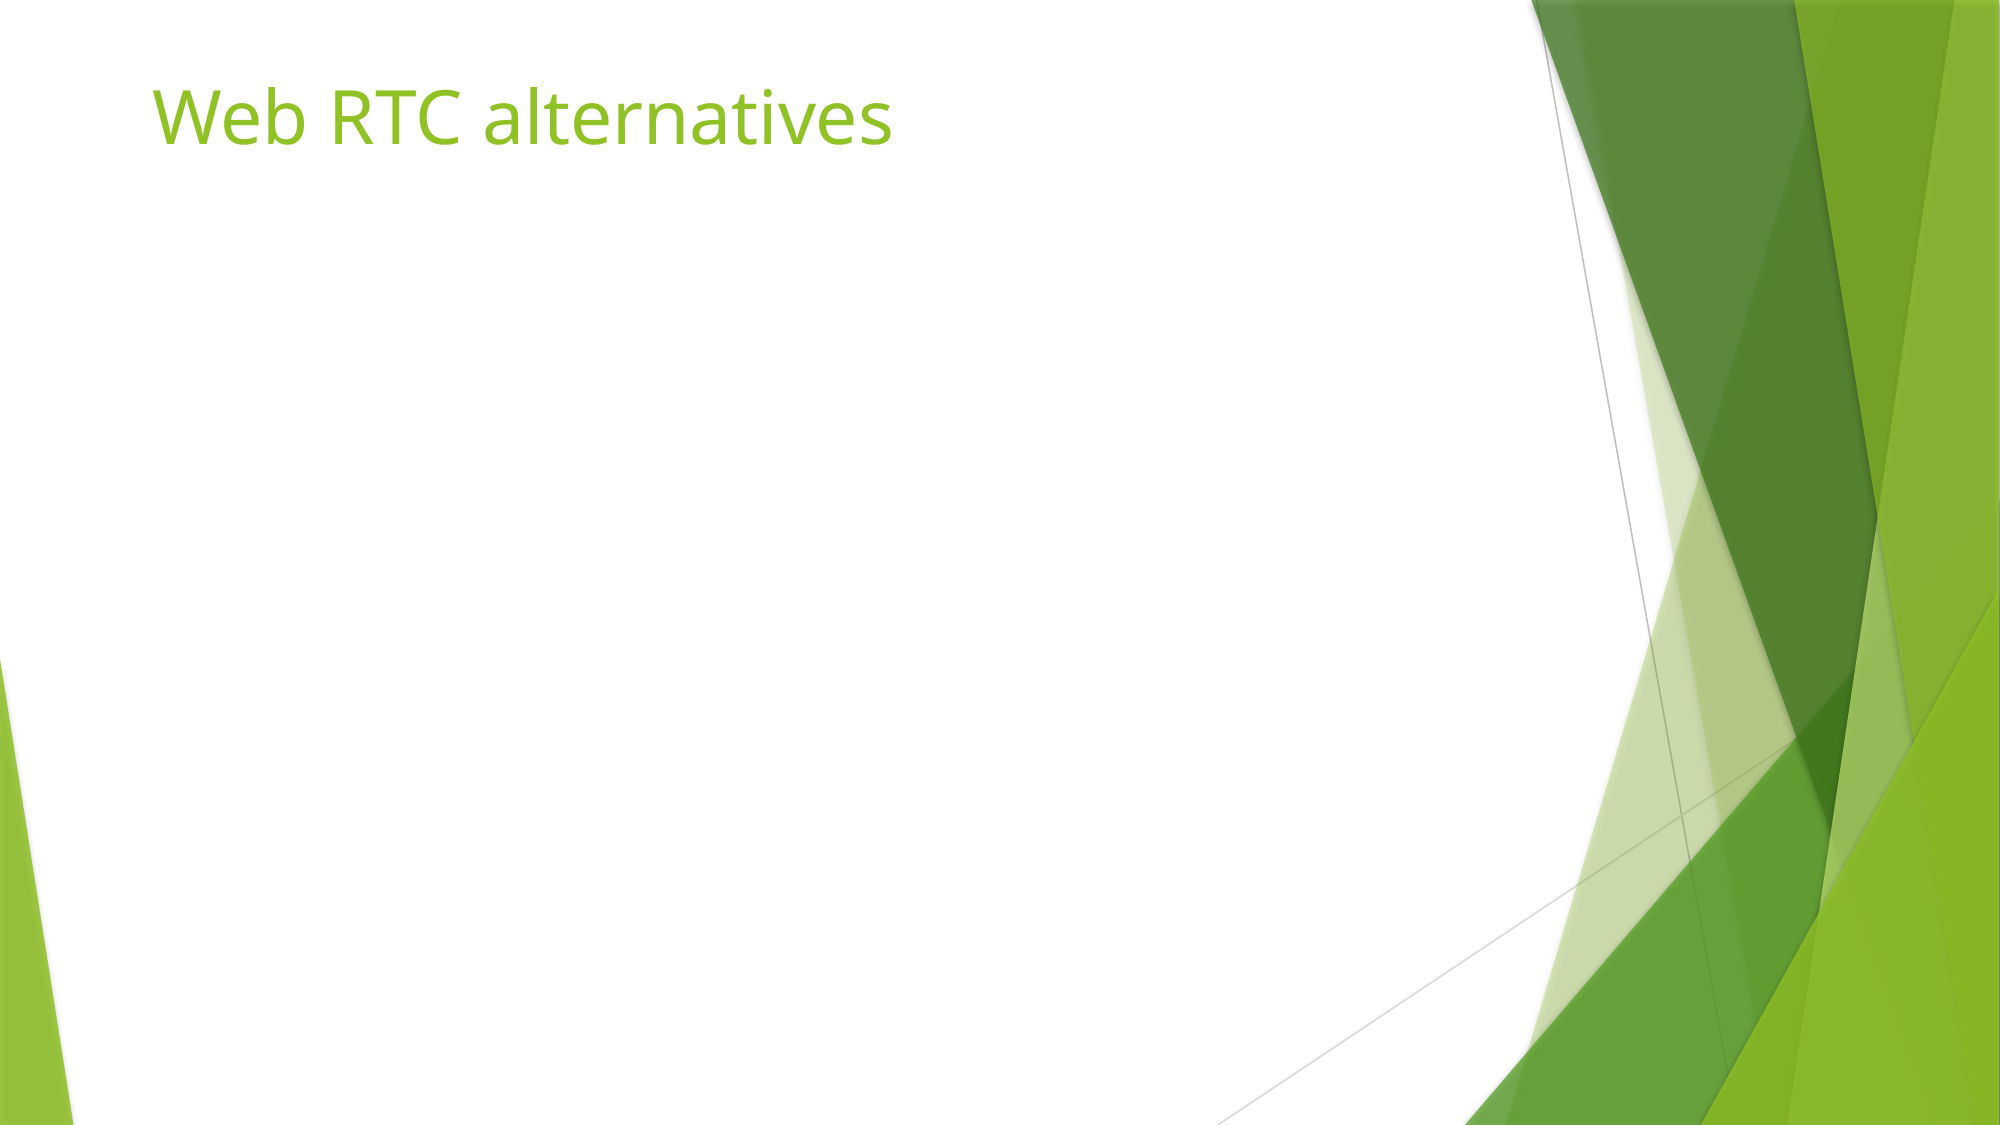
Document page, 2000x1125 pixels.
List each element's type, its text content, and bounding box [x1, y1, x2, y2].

title Web RTC alternatives [137, 62, 1750, 238]
